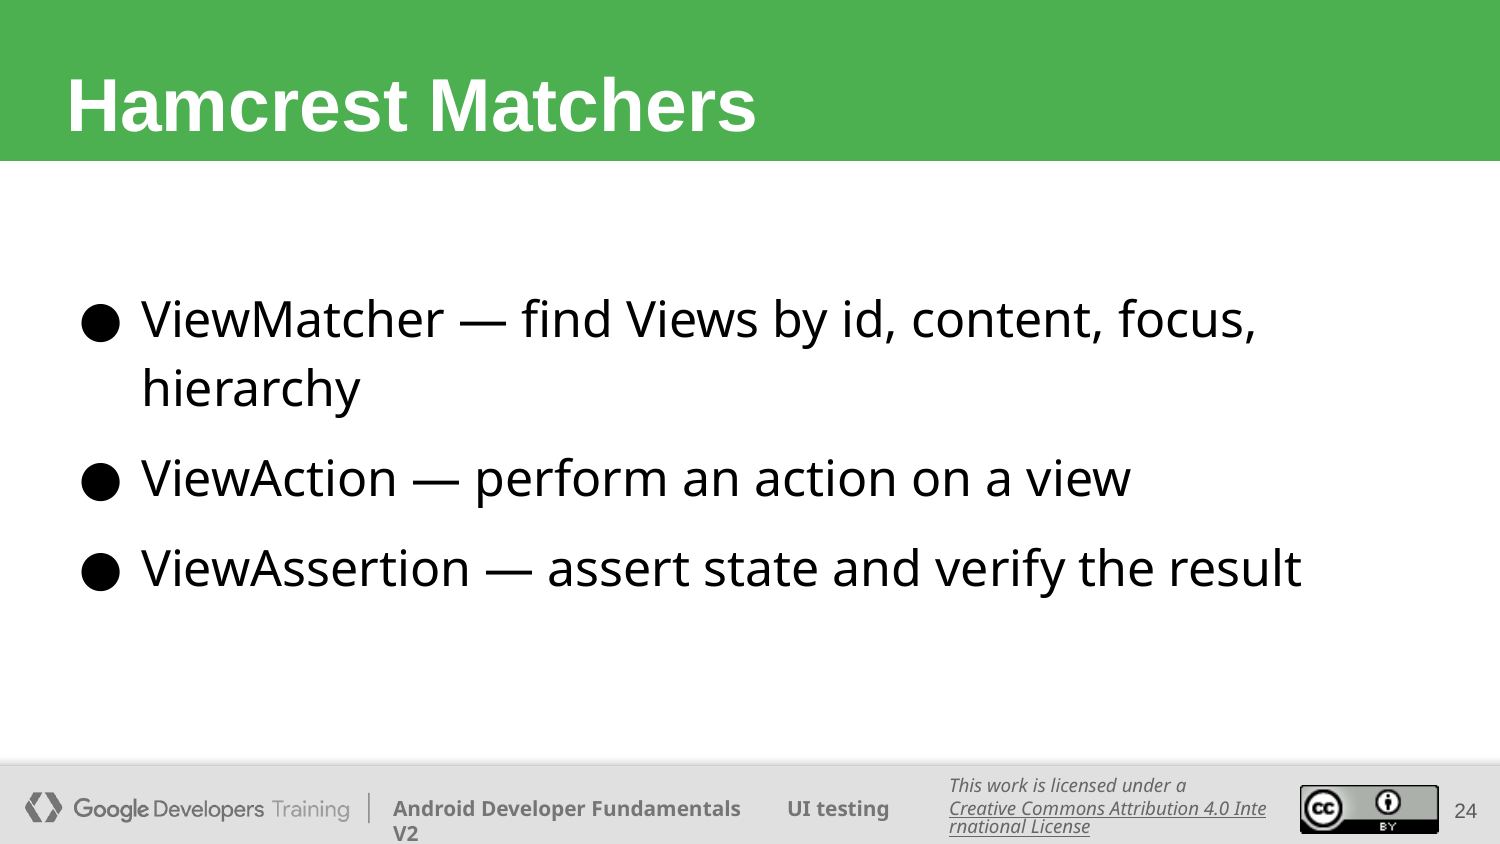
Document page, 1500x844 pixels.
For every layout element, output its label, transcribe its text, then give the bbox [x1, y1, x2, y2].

list ViewMatcher — find Views by id, content, focus, hierarchy ViewAction — perform an action on a view ViewAssertion — assert state and verify the result [51, 182, 1449, 758]
slide_number ‹#› [1402, 777, 1493, 842]
title Hamcrest Matchers [51, 28, 1472, 122]
picture [0, 161, 1500, 844]
